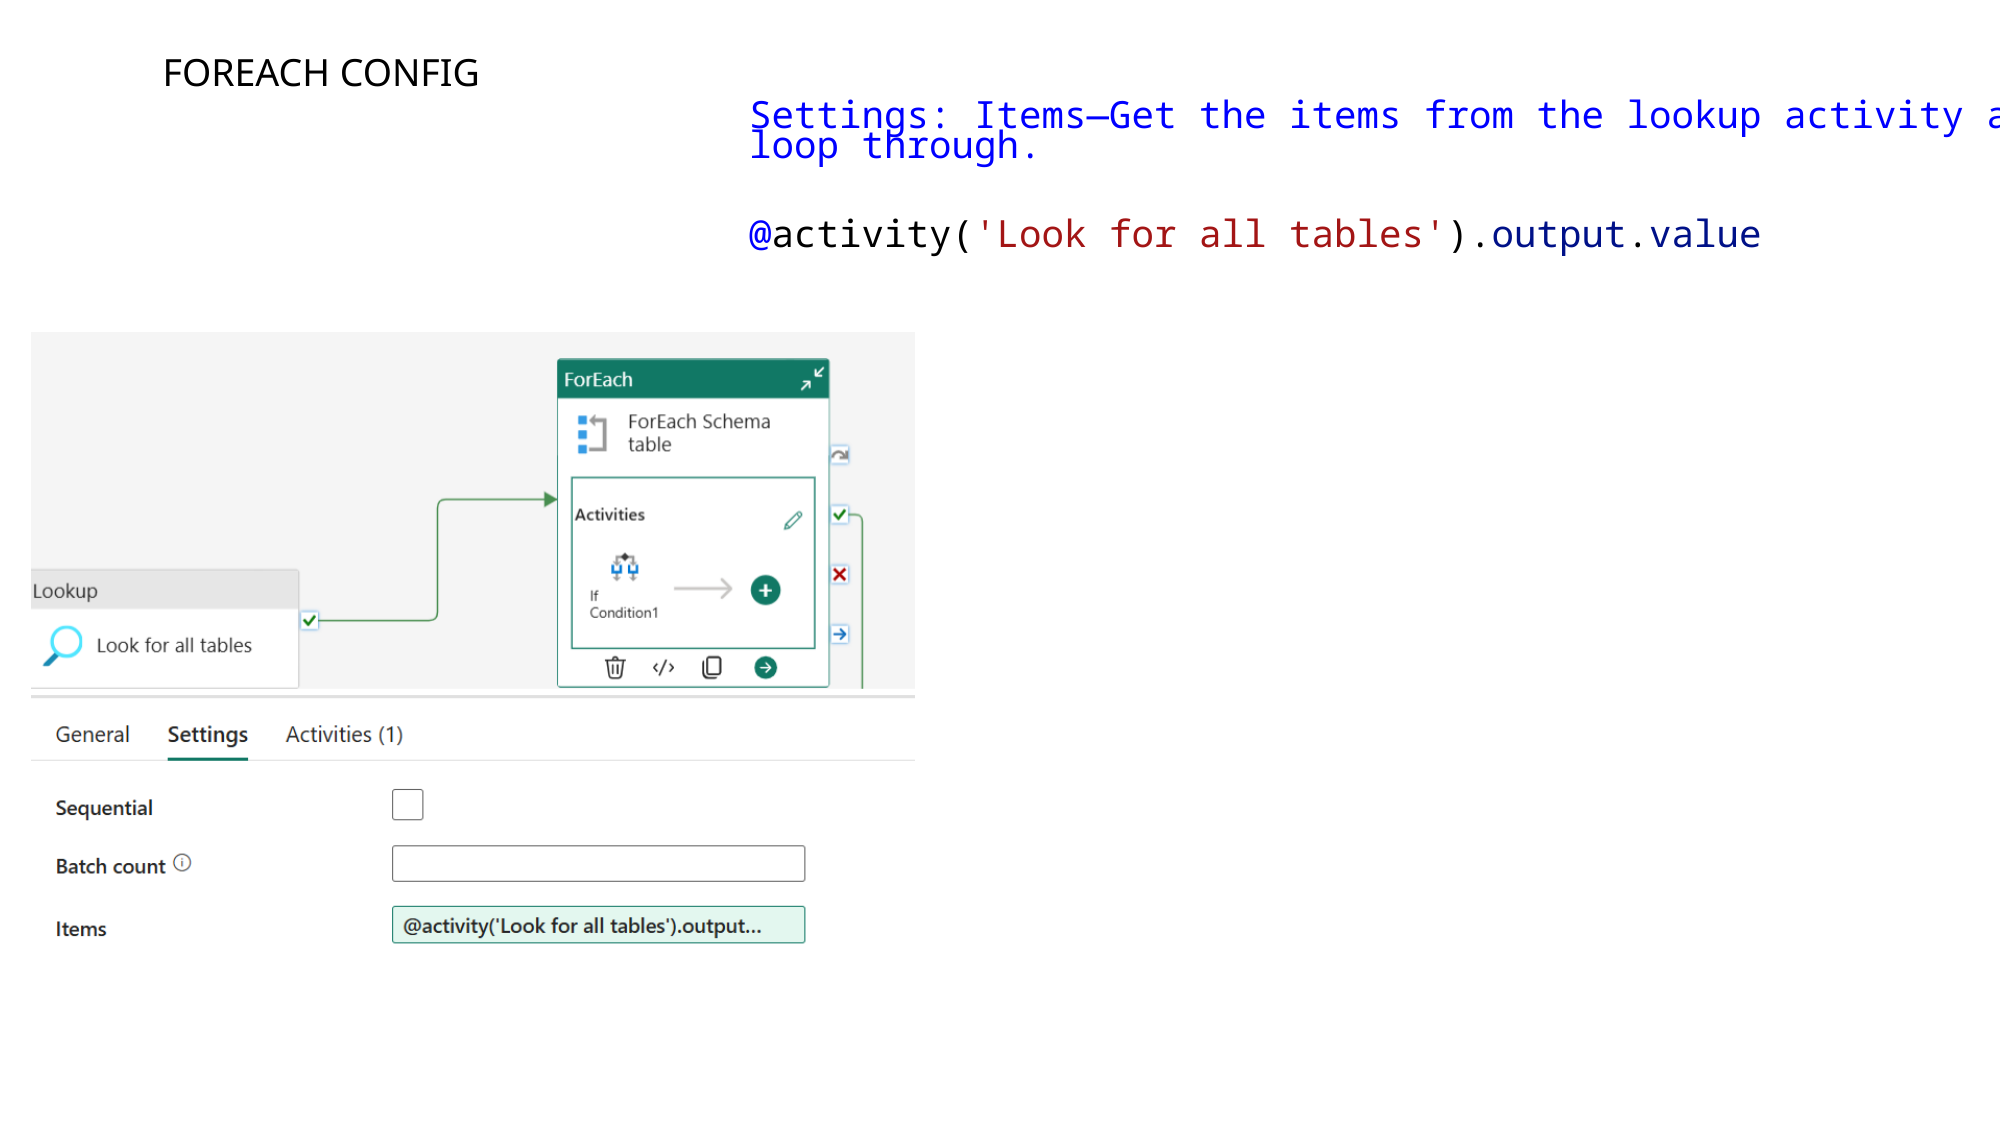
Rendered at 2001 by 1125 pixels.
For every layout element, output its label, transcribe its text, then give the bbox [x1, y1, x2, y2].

picture [31, 332, 915, 1007]
text_box Settings: Items—Get the items from the lookup activity and loop through. @activity('Look for all tables').output.value [734, 99, 2000, 263]
text_box FOREACH CONFIG [147, 41, 565, 102]
